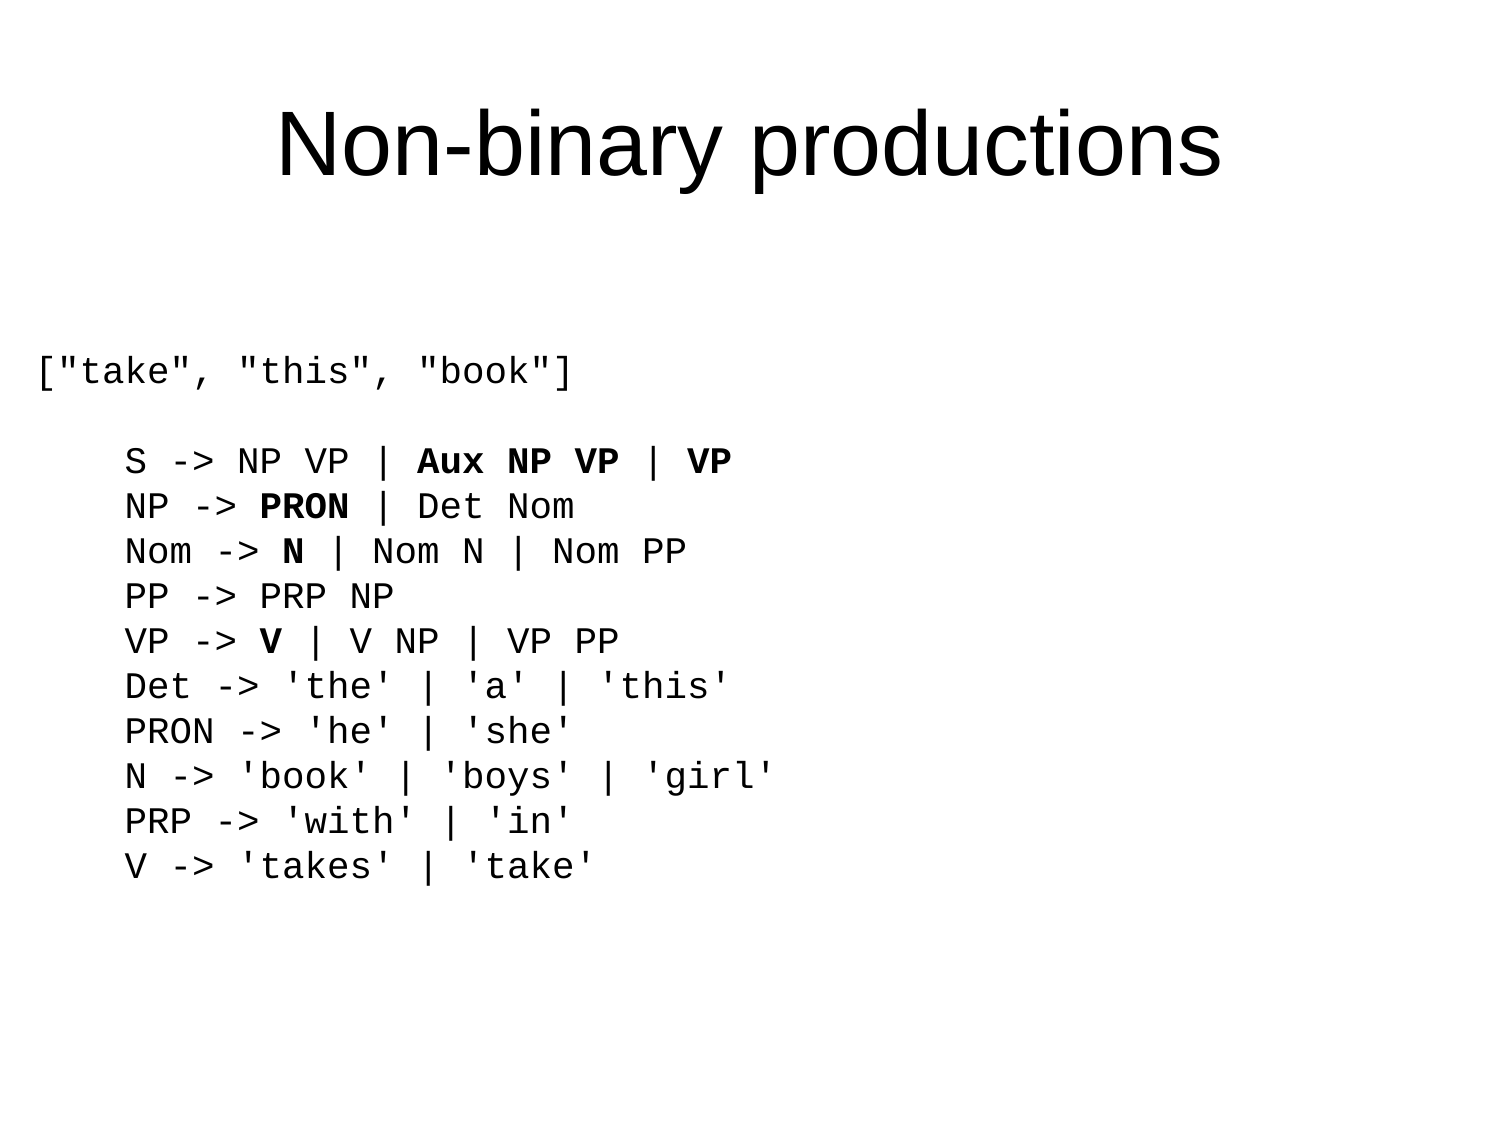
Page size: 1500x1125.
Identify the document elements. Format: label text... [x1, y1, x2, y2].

title Non-binary productions [75, 45, 1425, 233]
text_box ["take", "this", "book"] S -> NP VP | Aux NP VP | VP NP -> PRON | Det Nom Nom -> N | Nom N | Nom PP PP -> PRP NP VP -> V | V NP | VP PP Det -> 'the' | 'a' | 'this' PRON -> 'he' | 'she' N -> 'book' | 'boys' | 'girl' PRP -> 'with' | 'in' V -> 'takes' | 'take' [19, 338, 1474, 894]
